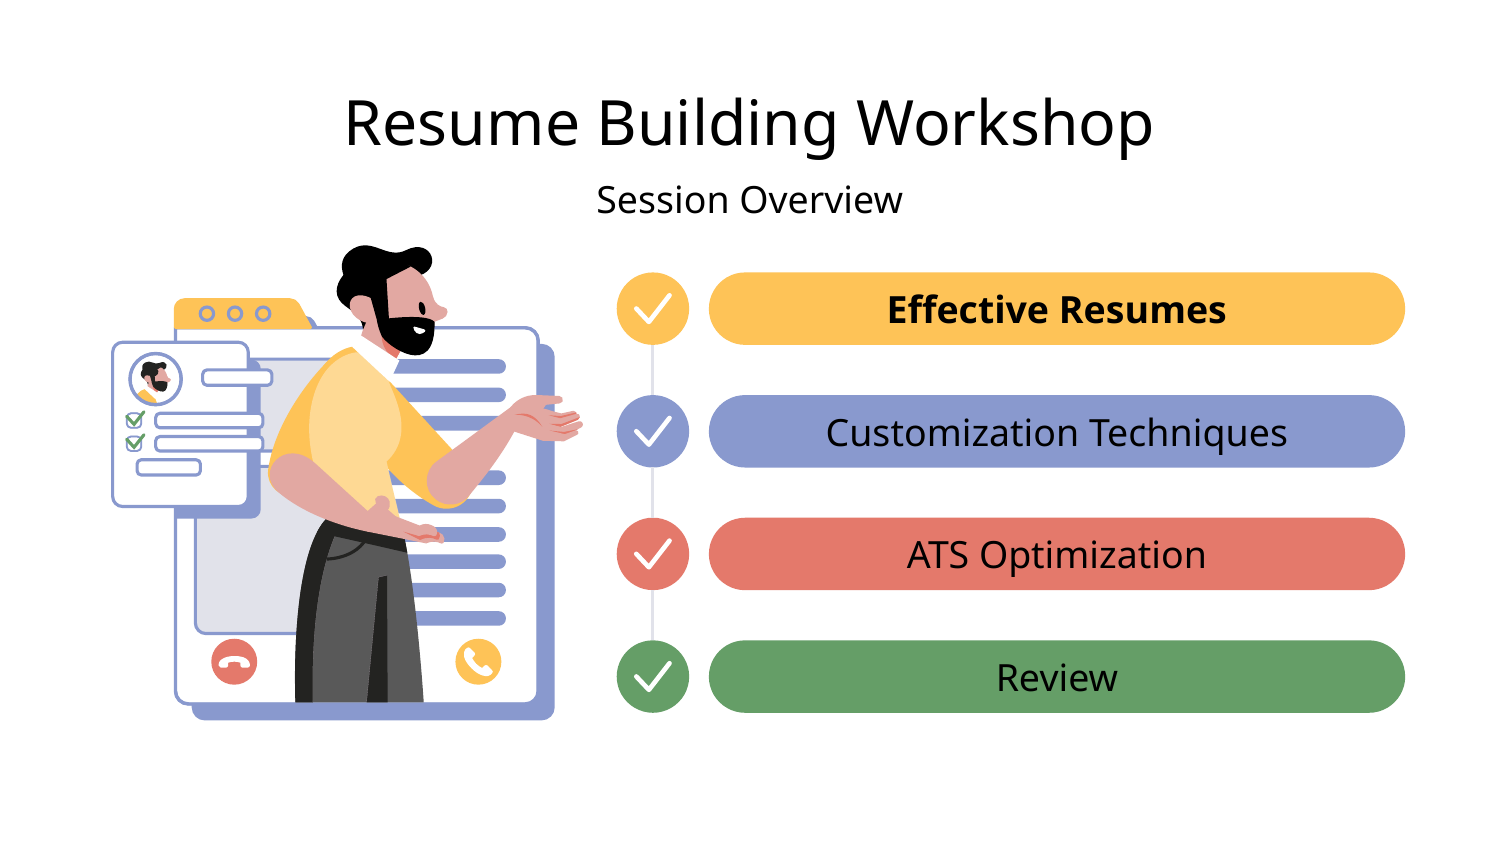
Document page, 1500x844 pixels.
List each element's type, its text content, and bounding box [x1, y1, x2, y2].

text_box Review [708, 640, 1406, 713]
text_box [616, 272, 690, 345]
title Session Overview [315, 165, 1185, 232]
text_box Effective Resumes [708, 272, 1406, 345]
title Resume Building Workshop [118, 88, 1382, 153]
text_box [616, 395, 690, 468]
text_box [616, 640, 690, 713]
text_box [112, 236, 584, 721]
text_box Customization Techniques [708, 395, 1406, 468]
text_box [616, 517, 690, 591]
text_box ATS Optimization [708, 517, 1406, 591]
